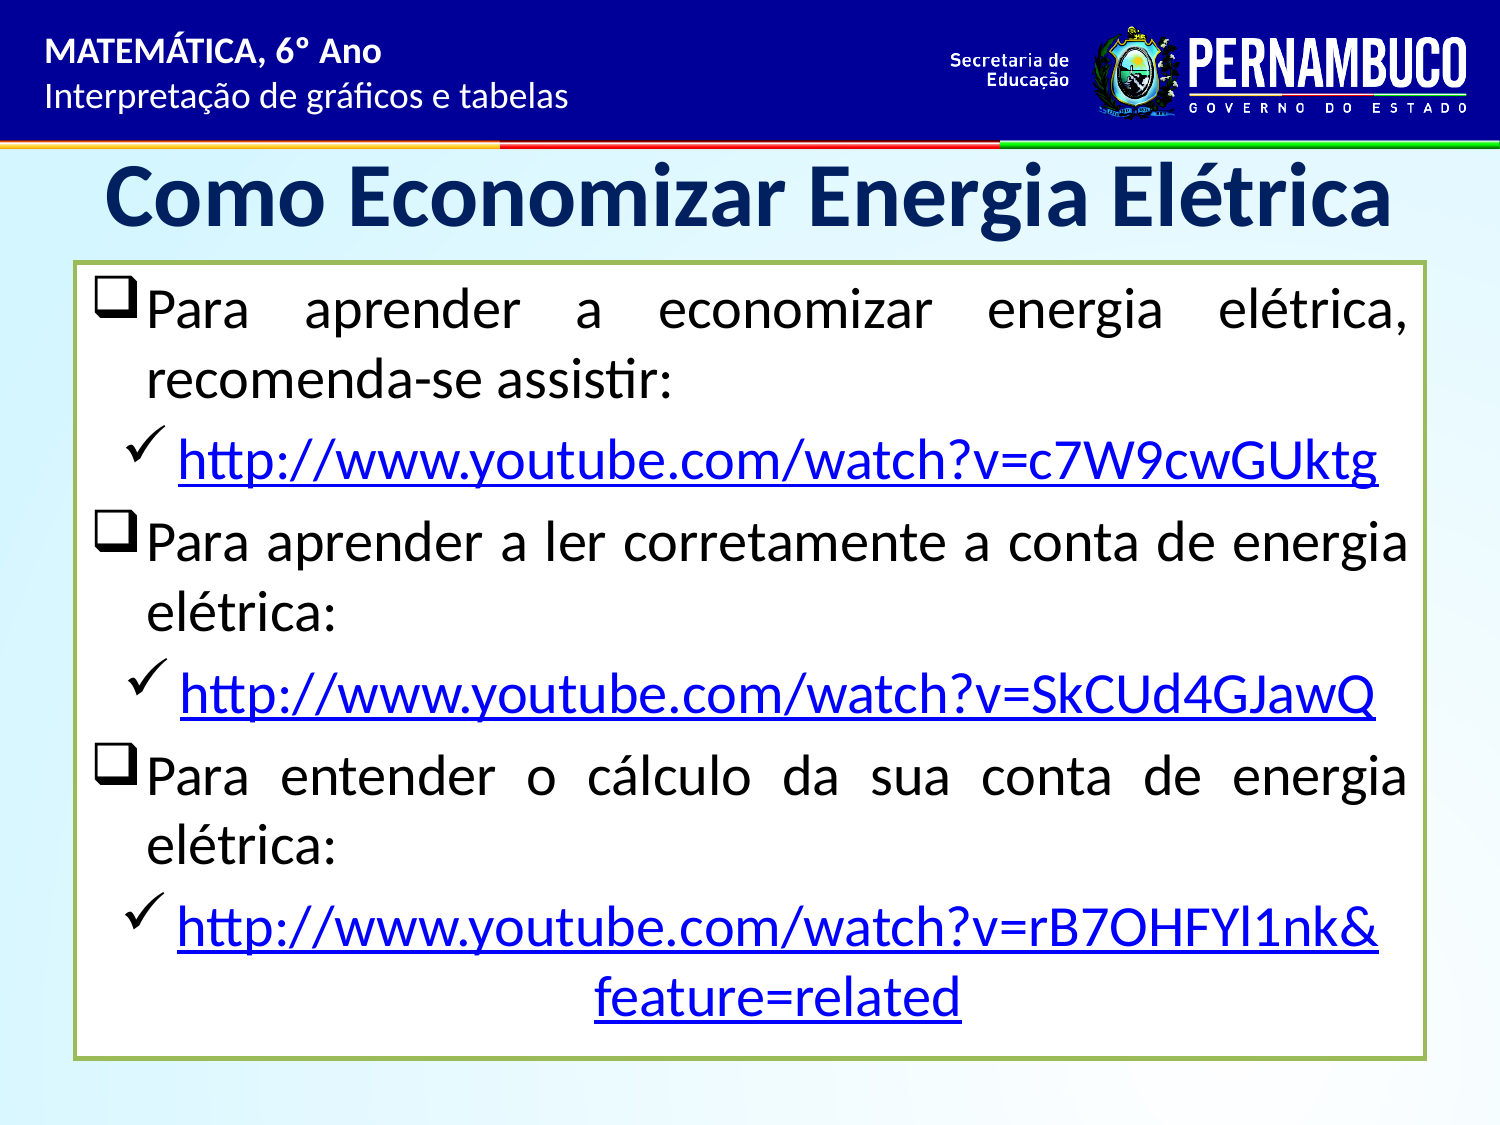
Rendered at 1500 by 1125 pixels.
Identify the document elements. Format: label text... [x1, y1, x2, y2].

list Para aprender a economizar energia elétrica, recomenda-se assistir: http://www.youtube.com/watch?v=c7W9cwGUktg Para aprender a ler corretamente a conta de energia elétrica: http://www.youtube.com/watch?v=SkCUd4GJawQ Para entender o cálculo da sua conta de energia elétrica: http://www.youtube.com/watch?v=rB7OHFYl1nk&feature=related [73, 260, 1427, 1061]
picture [0, 0, 1500, 1125]
title Como Economizar Energia Elétrica [74, 124, 1426, 256]
text_box MATEMÁTICA, 6º Ano Interpretação de gráficos e tabelas [29, 18, 857, 124]
